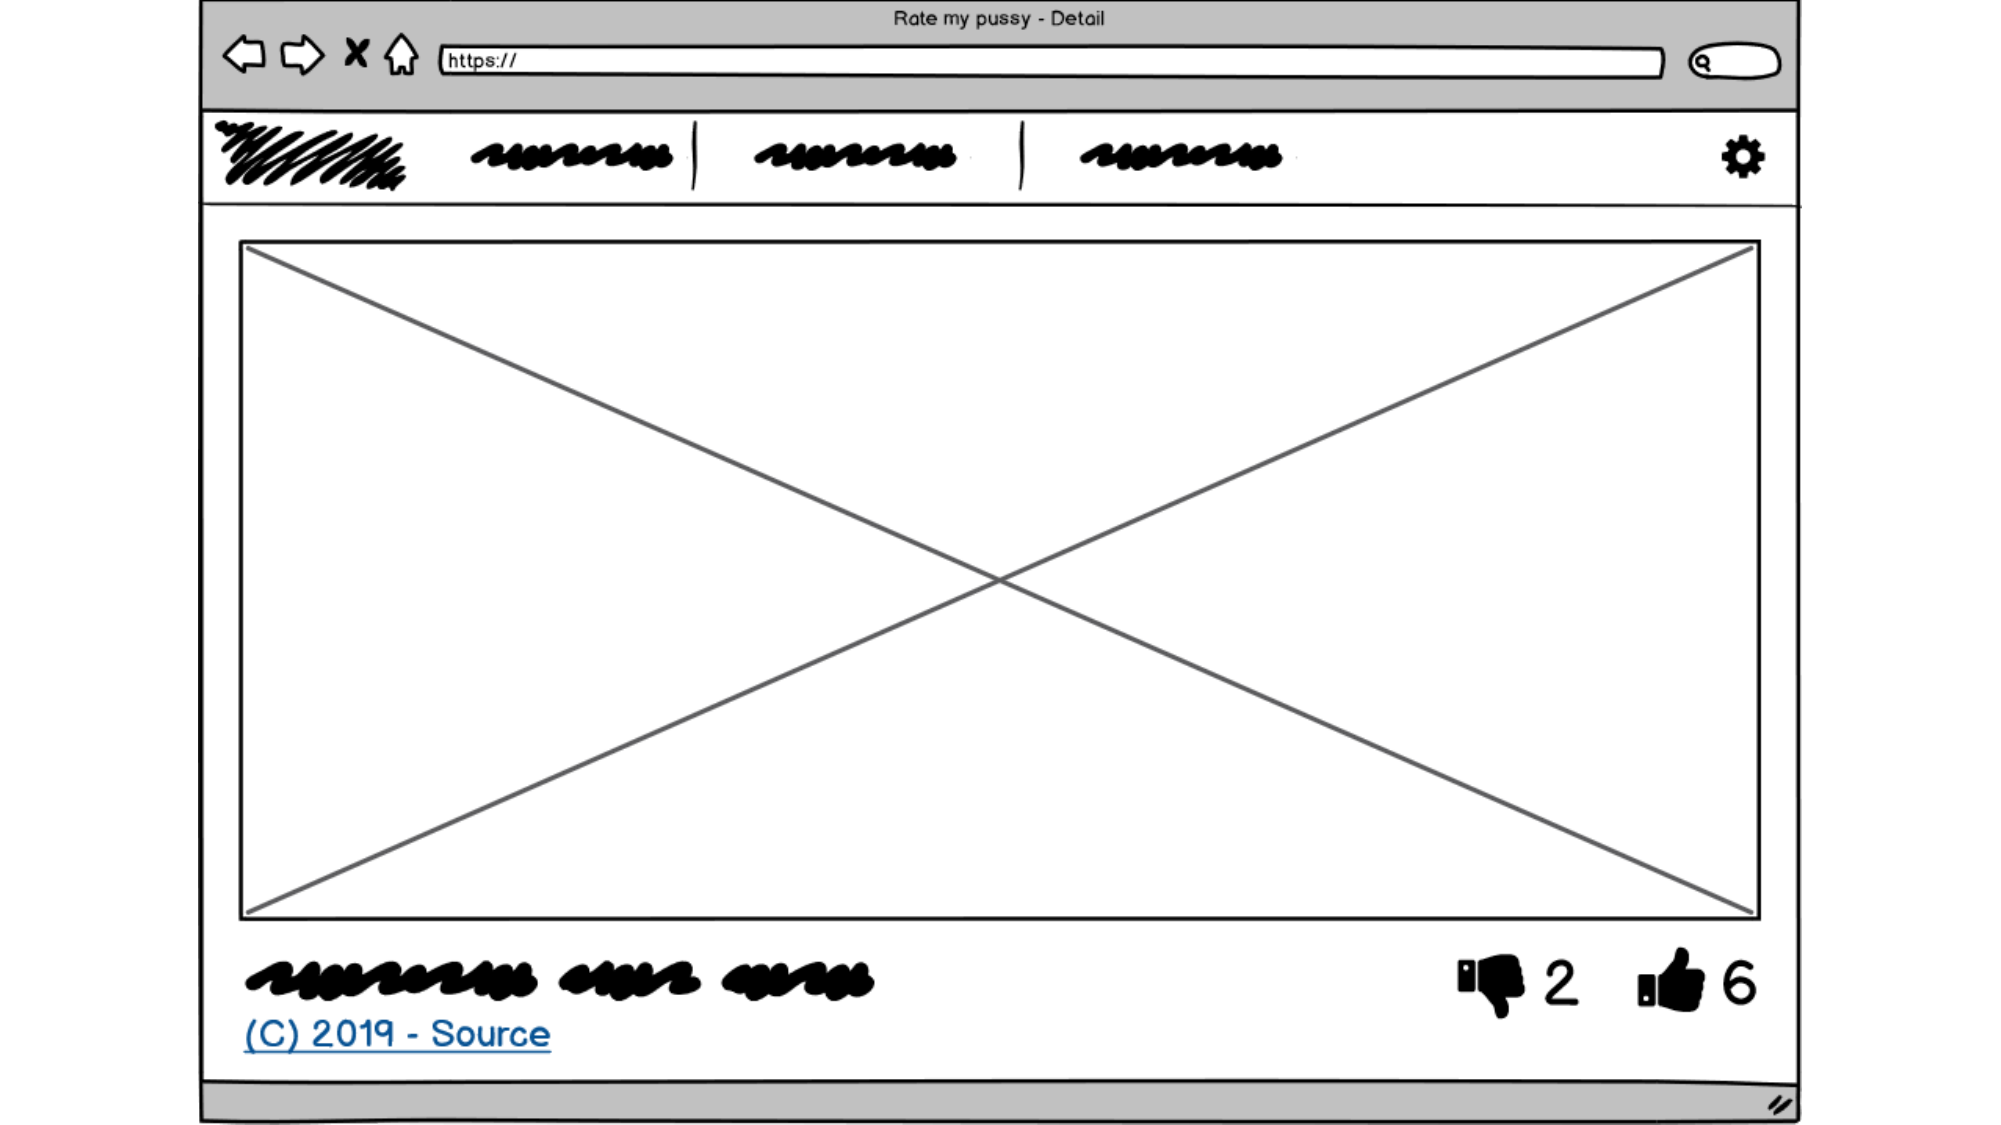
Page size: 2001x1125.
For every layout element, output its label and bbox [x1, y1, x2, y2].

list [198, 0, 1802, 1125]
